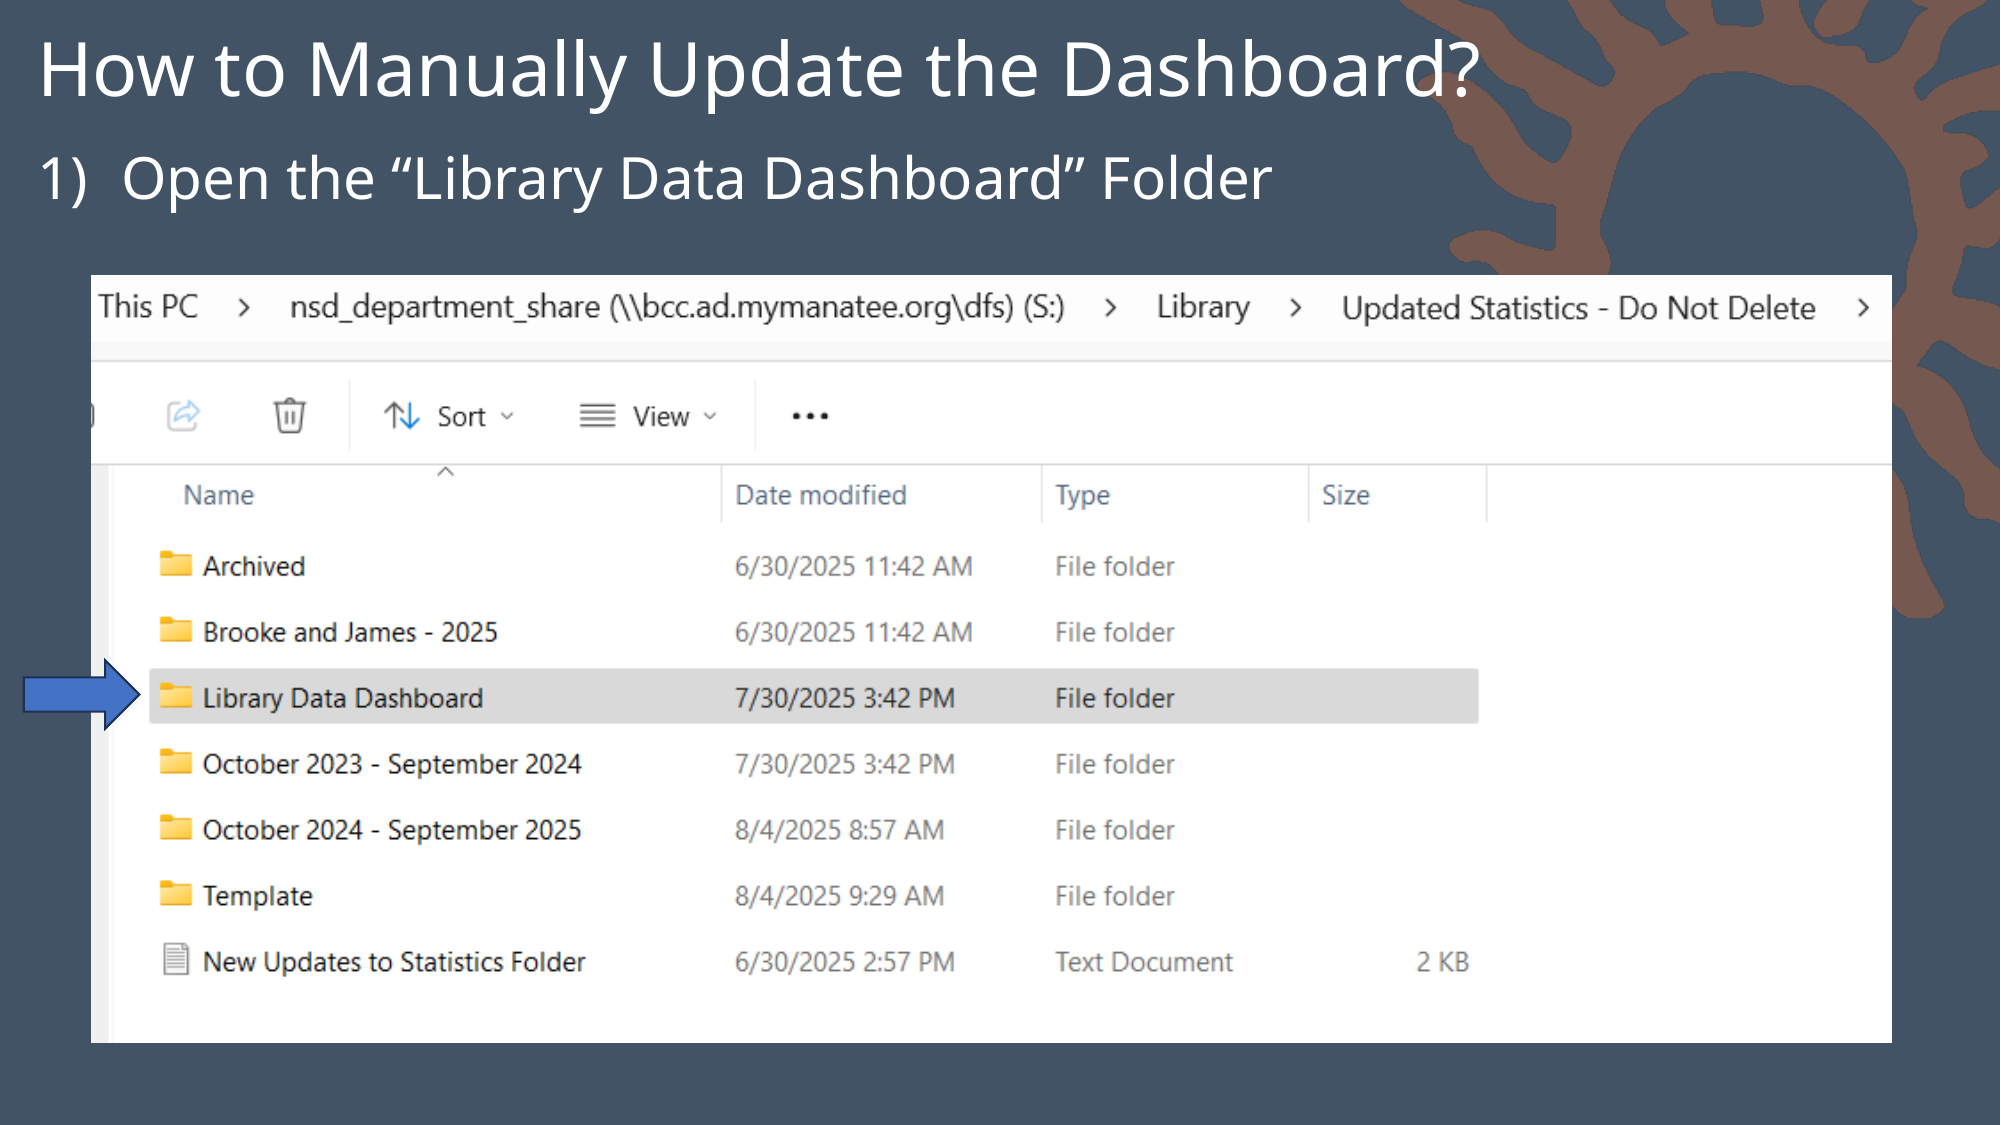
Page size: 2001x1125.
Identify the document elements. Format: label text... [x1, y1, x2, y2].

text_box Open the “Library Data Dashboard” Folder [22, 142, 1959, 314]
text_box [22, 676, 91, 713]
picture [91, 275, 1892, 1043]
text_box How to Manually Update the Dashboard? [22, 23, 1959, 142]
